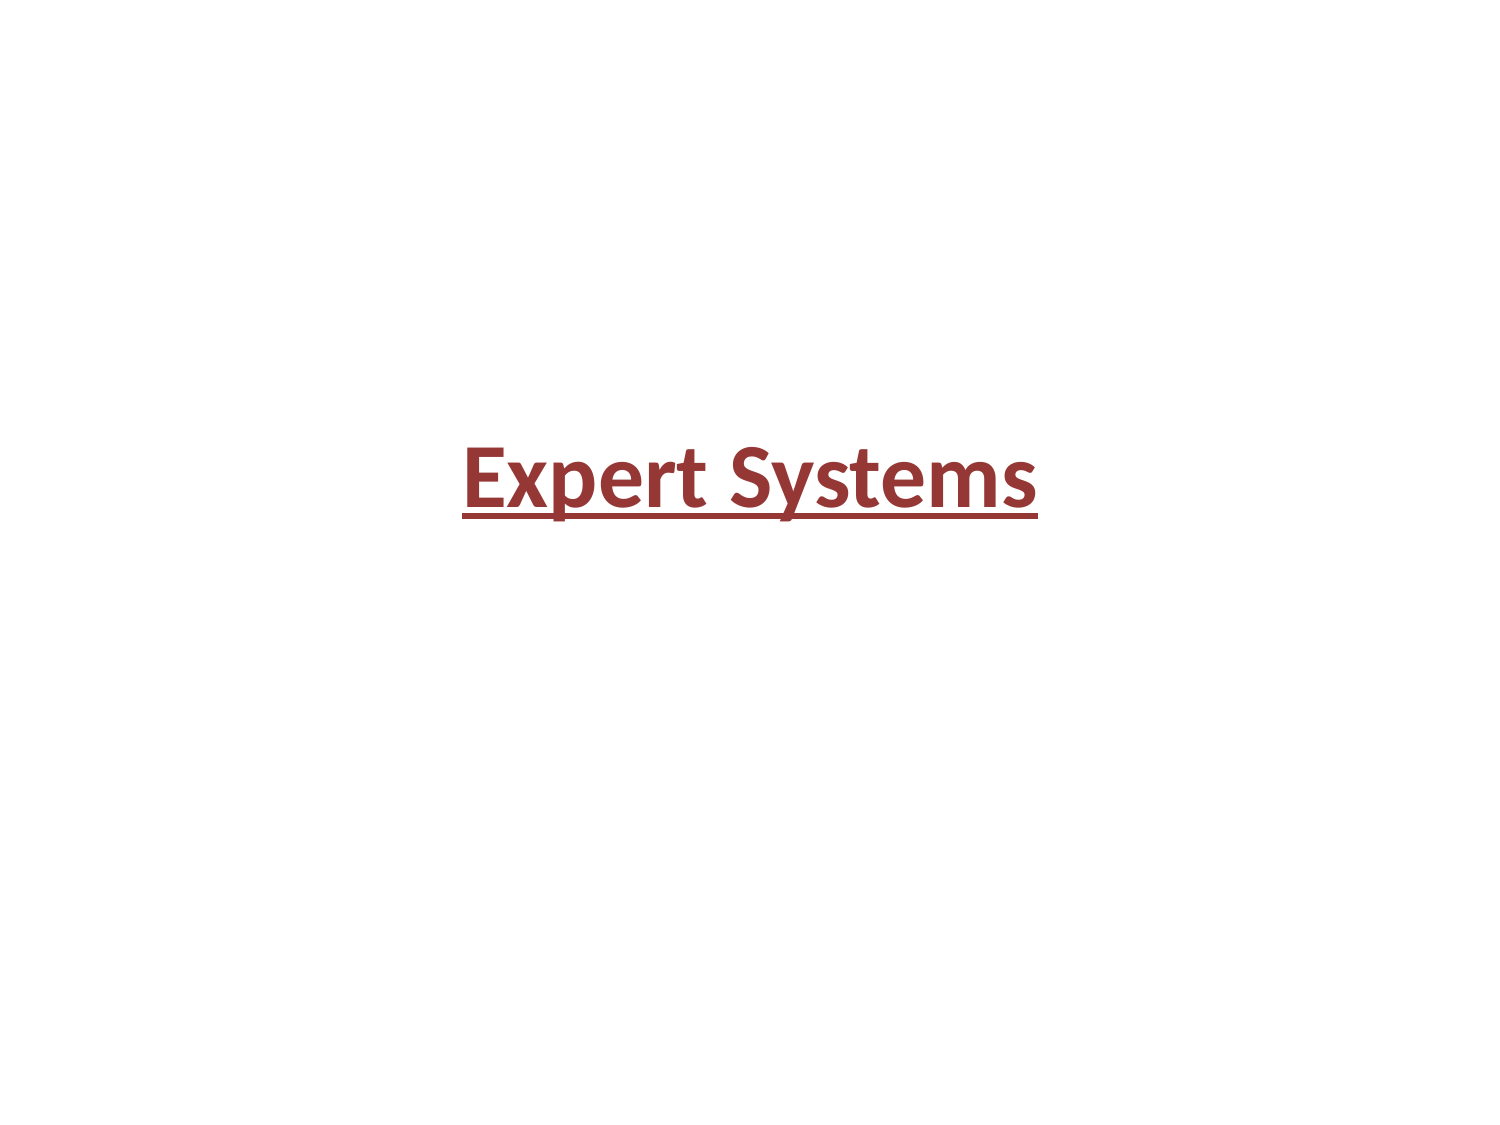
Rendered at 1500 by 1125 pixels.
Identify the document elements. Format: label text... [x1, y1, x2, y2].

title Expert Systems [112, 350, 1388, 592]
